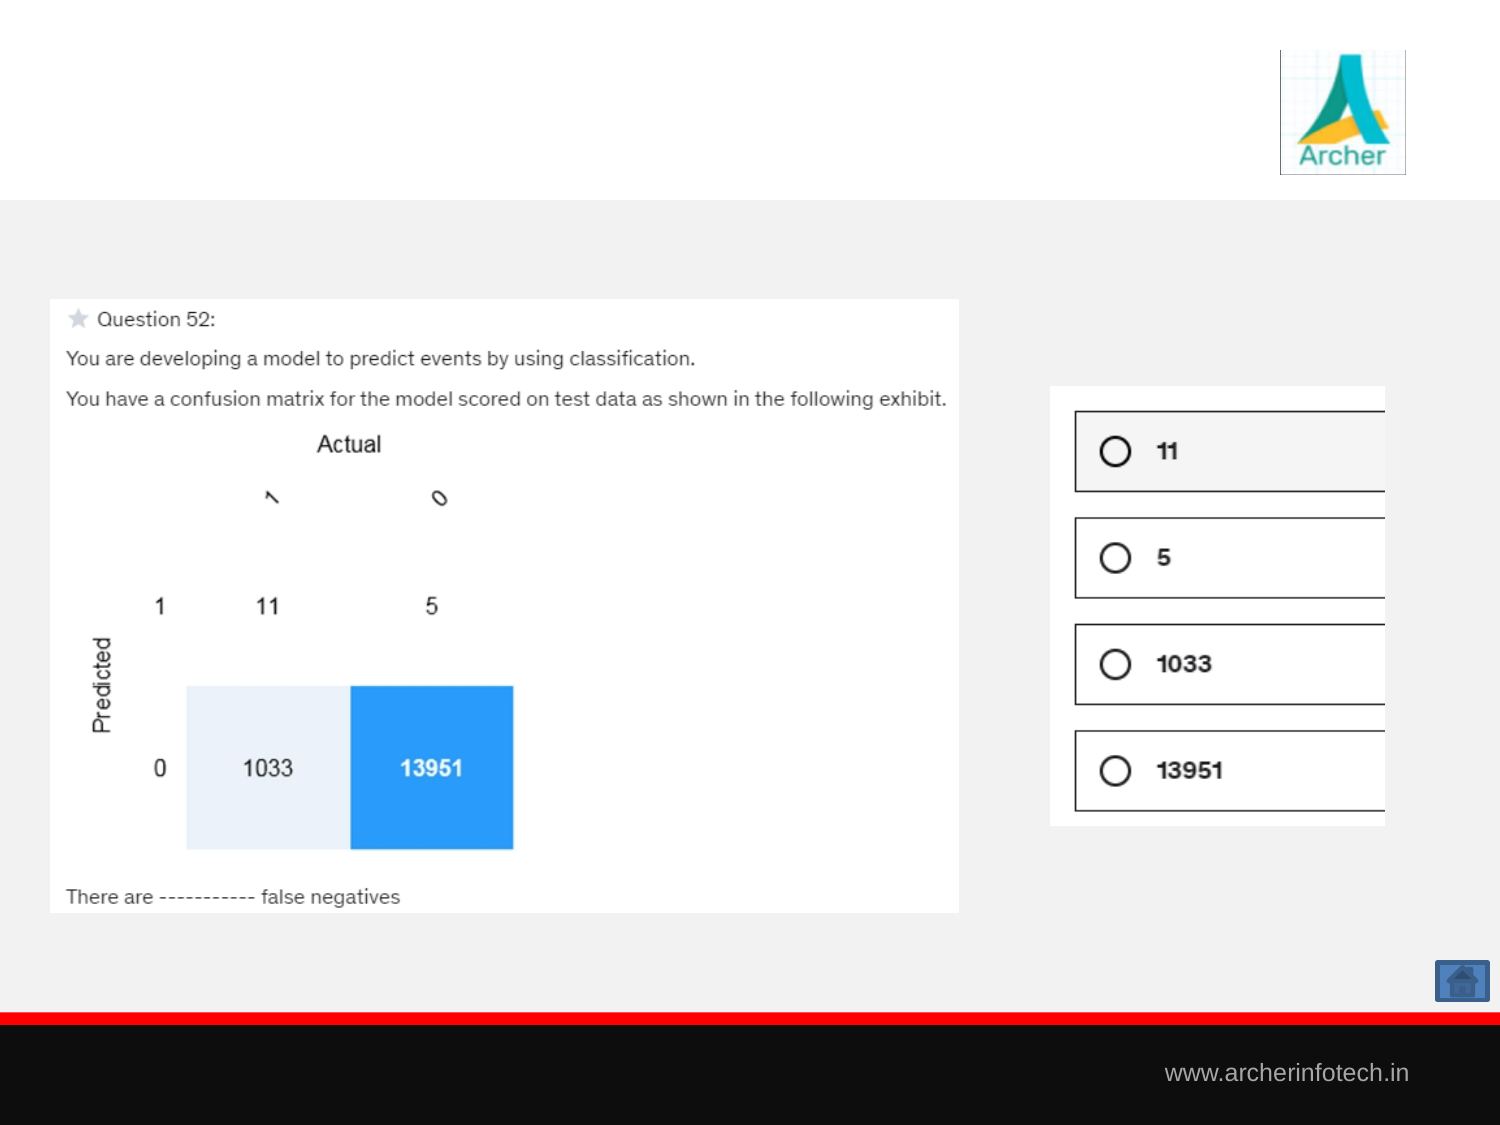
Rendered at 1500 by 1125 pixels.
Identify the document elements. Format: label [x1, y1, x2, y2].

text_box [1435, 960, 1490, 1002]
picture [1049, 386, 1385, 826]
picture [1280, 50, 1406, 175]
picture [49, 299, 959, 913]
